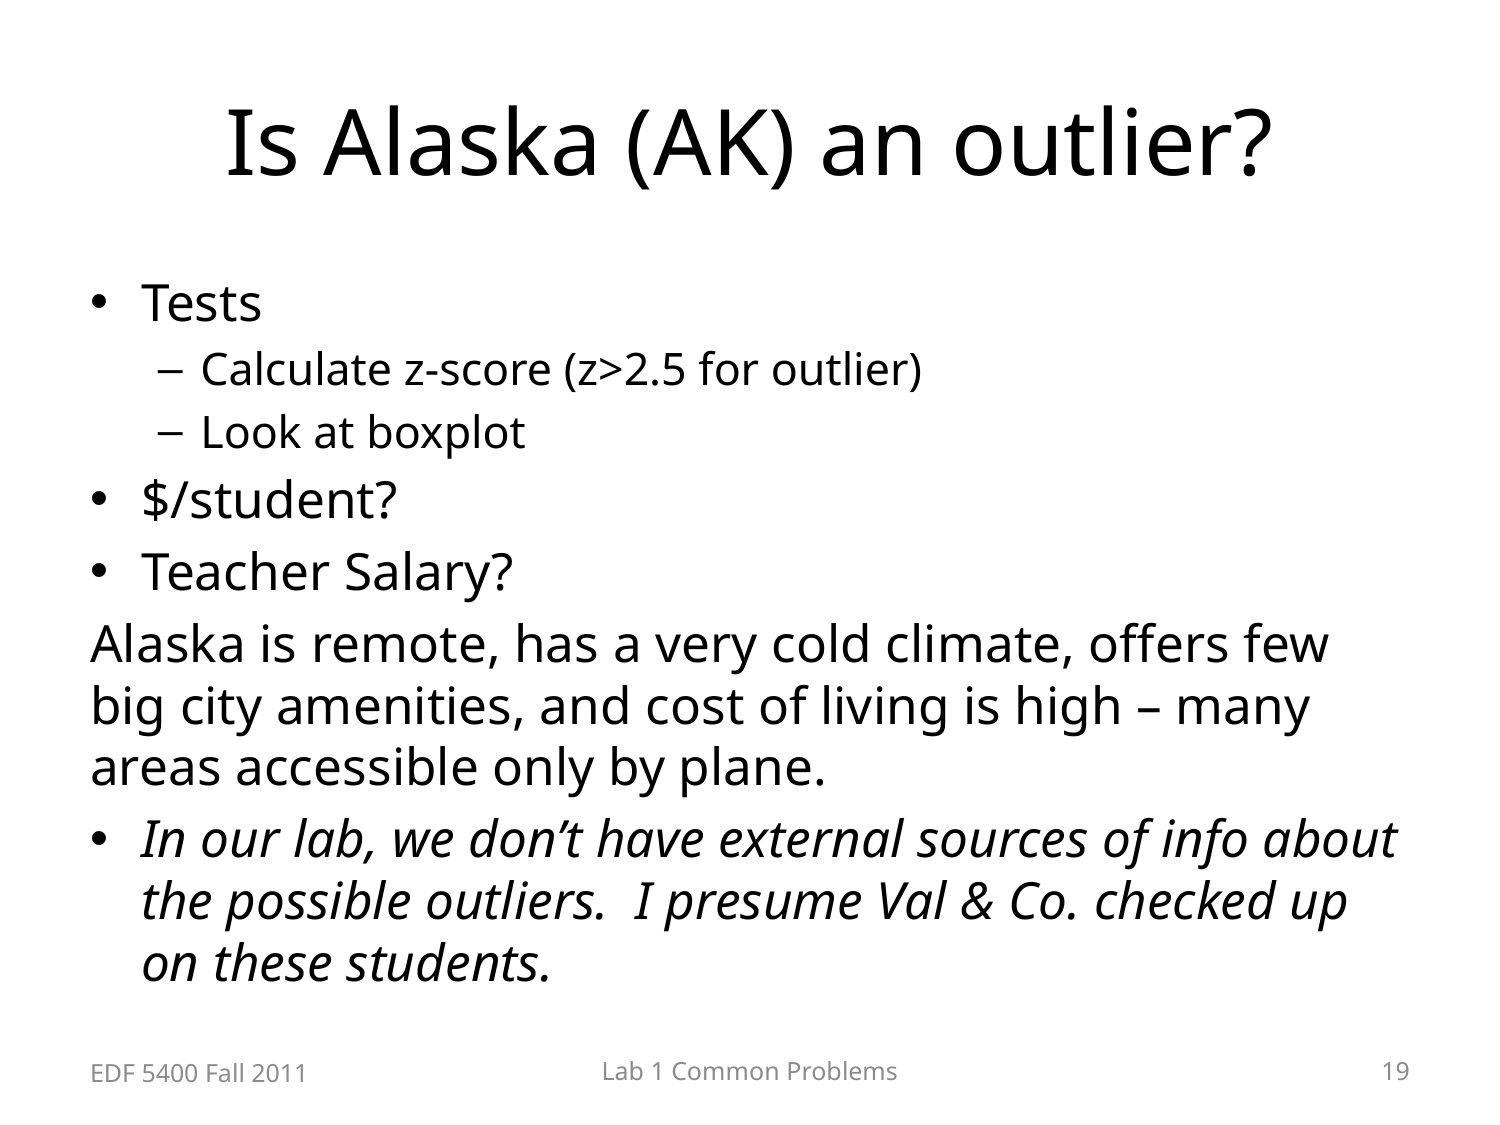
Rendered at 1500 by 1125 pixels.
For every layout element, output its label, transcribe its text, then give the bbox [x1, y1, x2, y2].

title Is Alaska (AK) an outlier? [75, 45, 1425, 233]
footer Lab 1 Common Problems [512, 1042, 988, 1103]
slide_number 19 [1074, 1042, 1425, 1103]
slide_number EDF 5400 Fall 2011 [75, 1042, 425, 1103]
list Tests Calculate z-score (z>2.5 for outlier) Look at boxplot $/student? Teacher Salary? Alaska is remote, has a very cold climate, offers few big city amenities, and cost of living is high – many areas accessible only by plane. In our lab, we don’t have external sources of info about the possible outliers. I presume Val & Co. checked up on these students. [75, 262, 1425, 1005]
